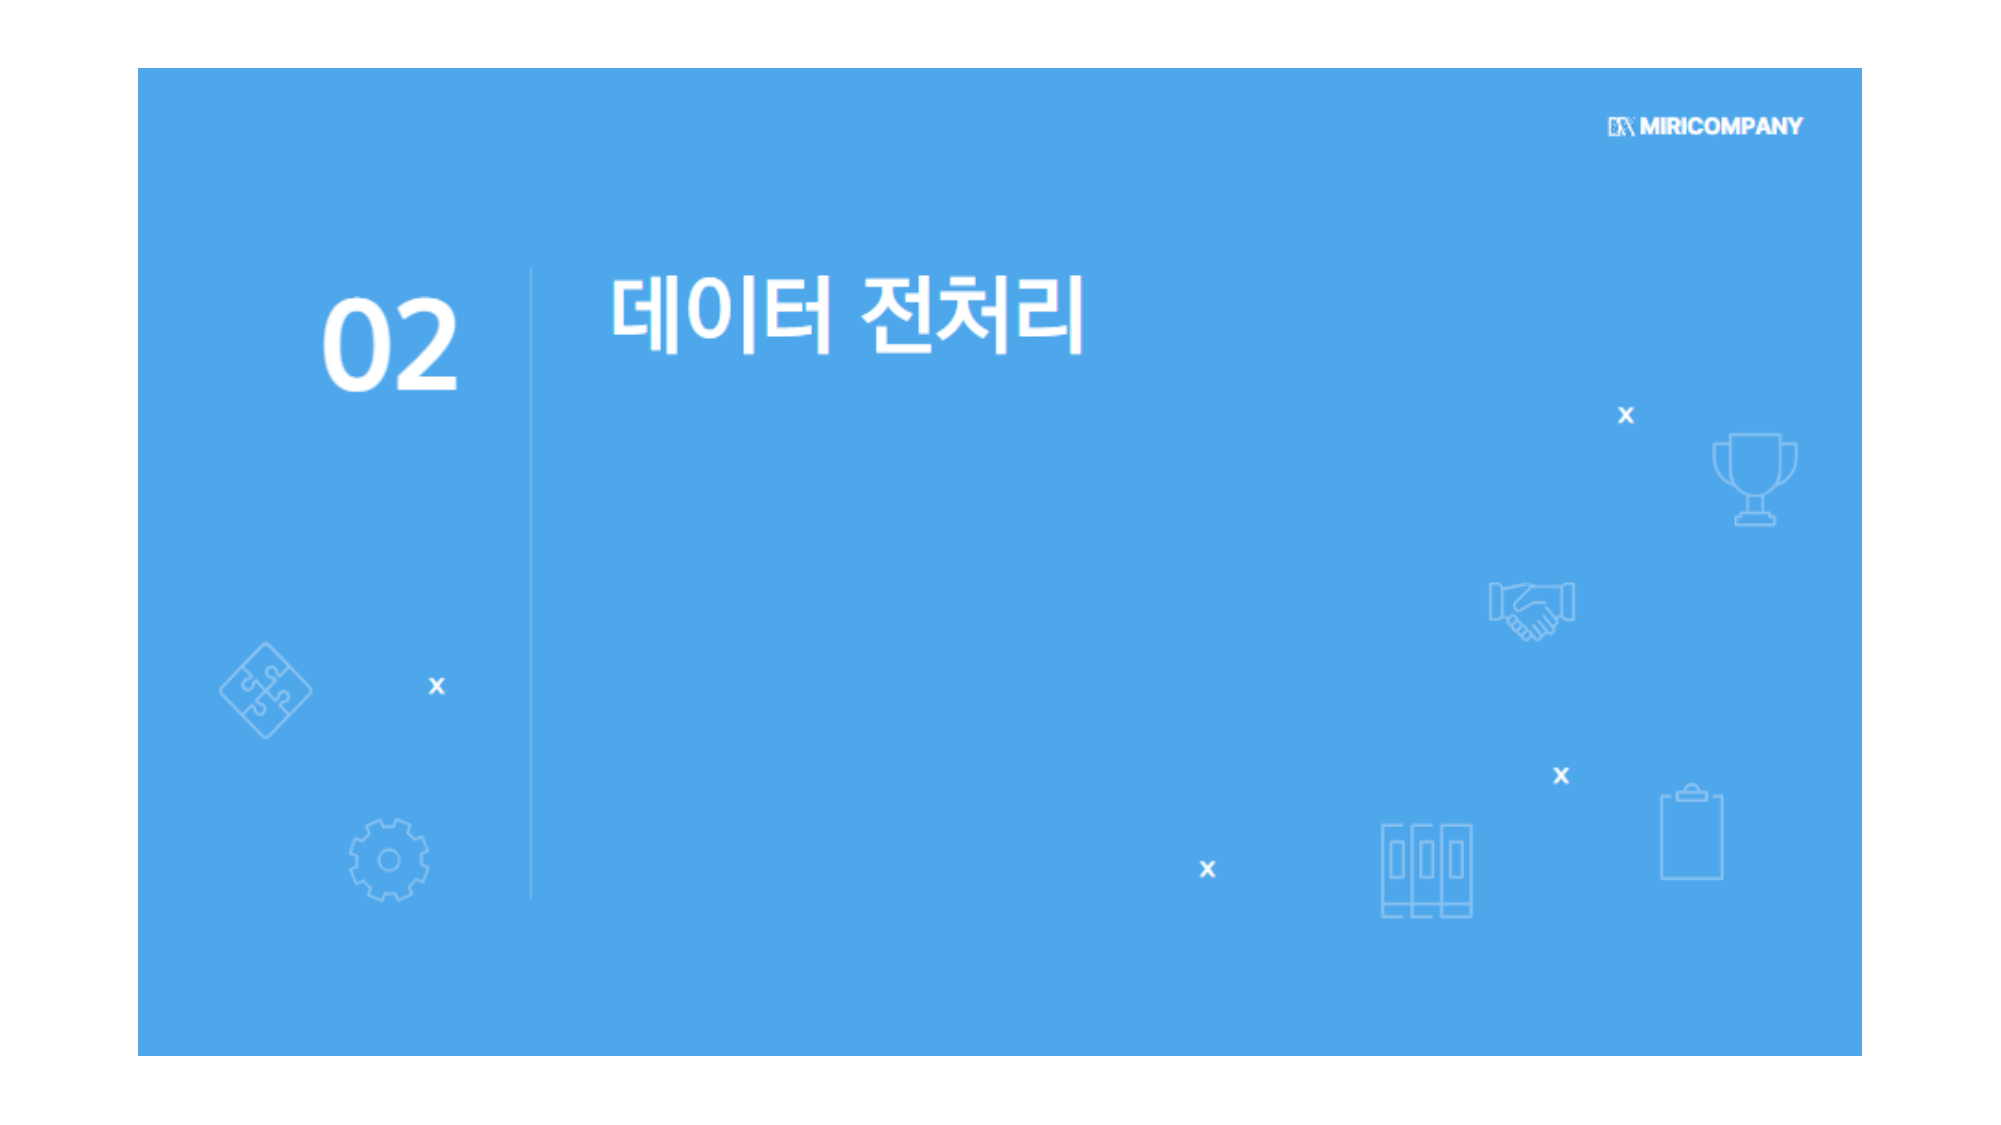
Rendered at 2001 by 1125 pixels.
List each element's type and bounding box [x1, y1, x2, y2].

picture [138, 68, 1862, 1056]
